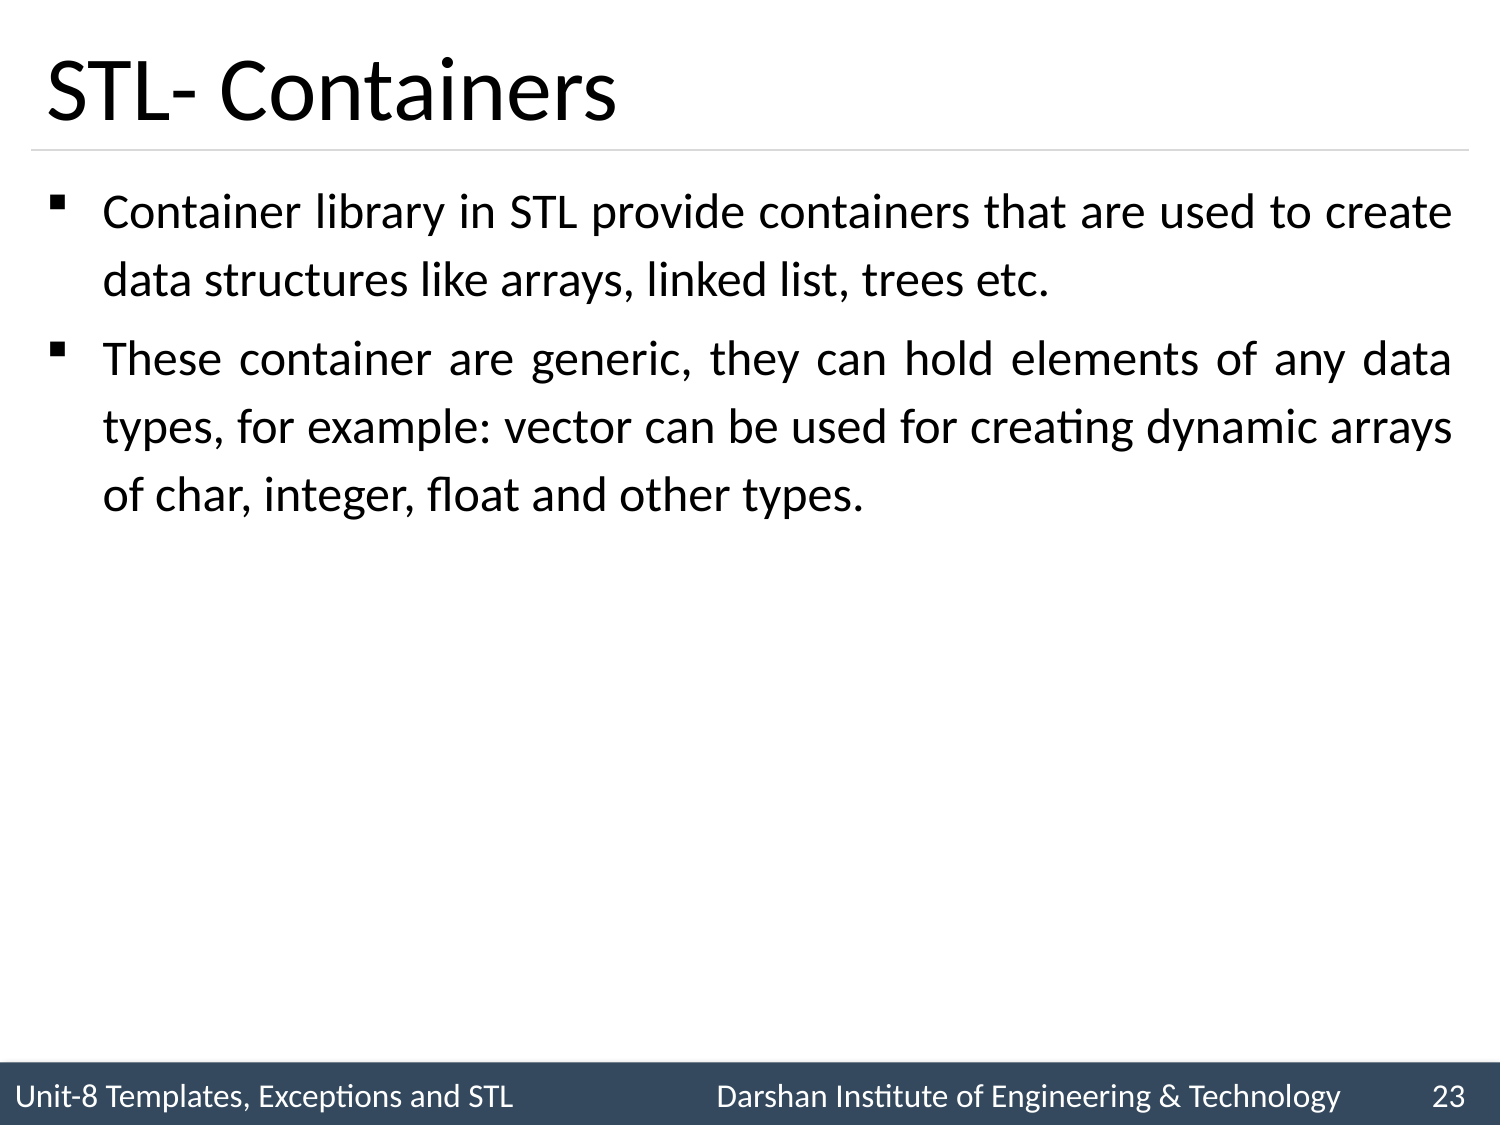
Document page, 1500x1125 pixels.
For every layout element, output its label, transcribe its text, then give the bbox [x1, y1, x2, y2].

list Container library in STL provide containers that are used to create data structures like arrays, linked list, trees etc. These container are generic, they can hold elements of any data types, for example: vector can be used for creating dynamic arrays of char, integer, float and other types. [31, 162, 1469, 1038]
title STL- Containers [31, 17, 1469, 150]
